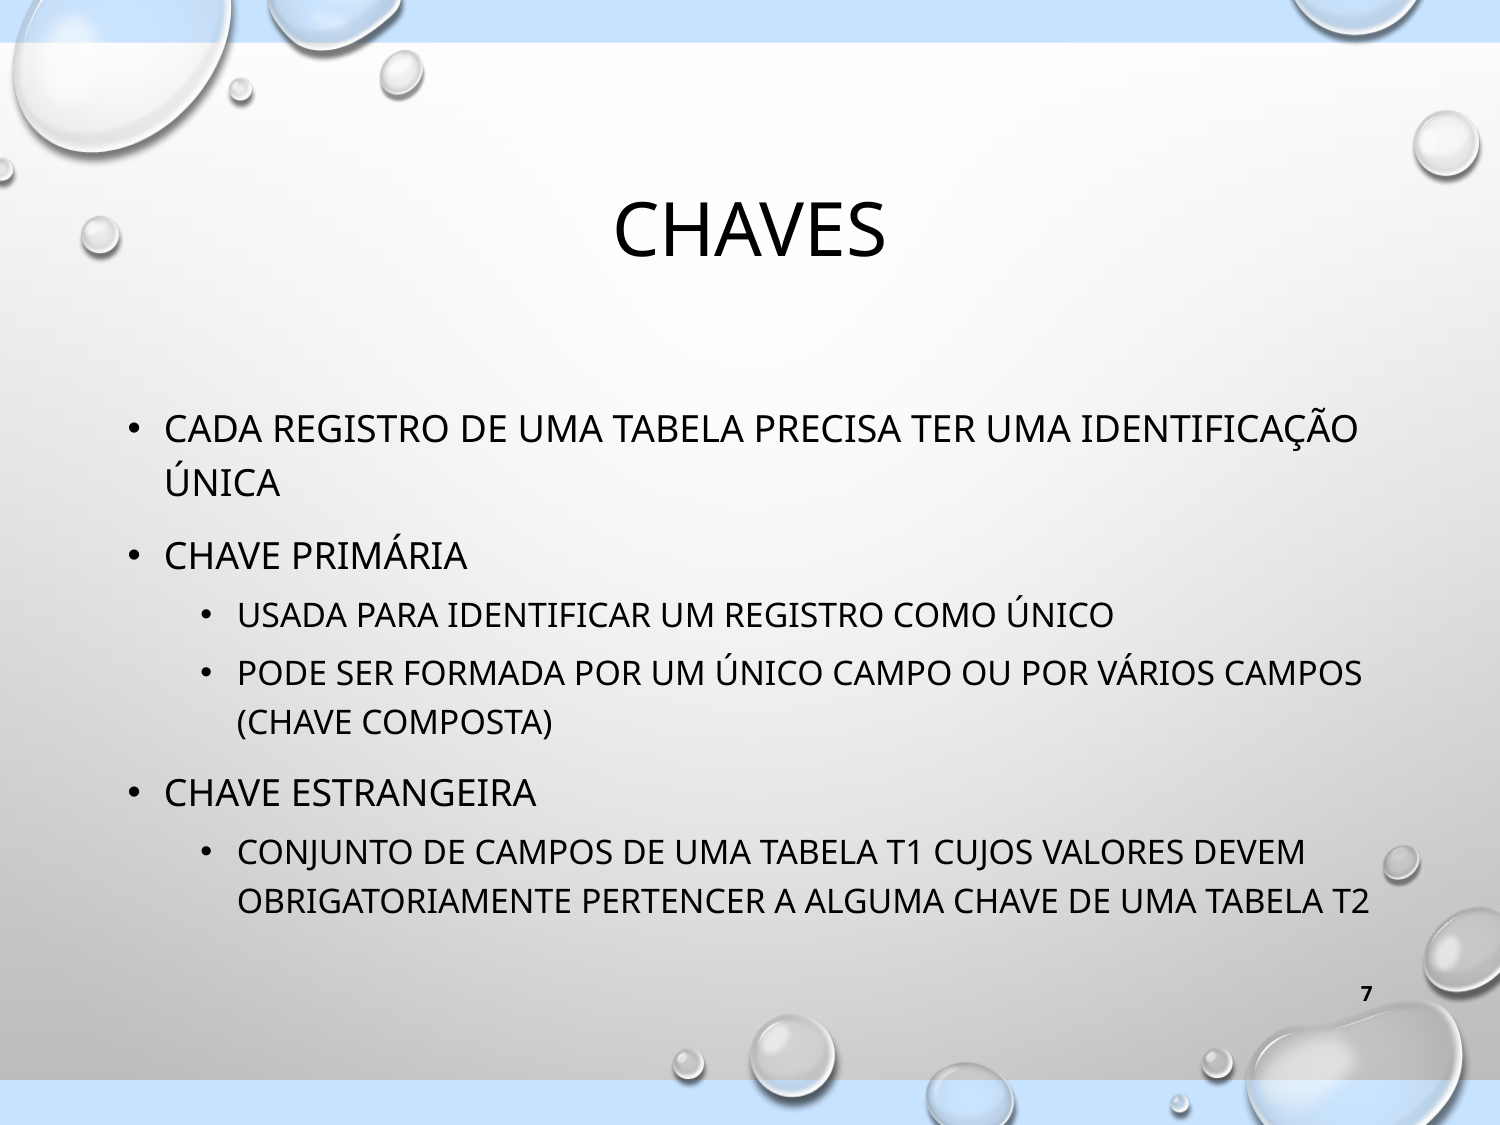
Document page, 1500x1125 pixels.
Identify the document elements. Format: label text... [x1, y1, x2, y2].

list Cada registro de uma tabela precisa ter uma identificação única Chave primária usada para identificar um registro como único pode ser formada por um único campo ou por vários campos (chave composta) Chave estrangeira conjunto de campos de uma tabela t1 cujos valores devem obrigatoriamente pertencer a alguma chave de uma tabela t2 [112, 388, 1388, 950]
slide_number 7 [1293, 965, 1388, 1025]
title Chaves [112, 101, 1388, 364]
picture [0, 0, 1500, 1125]
